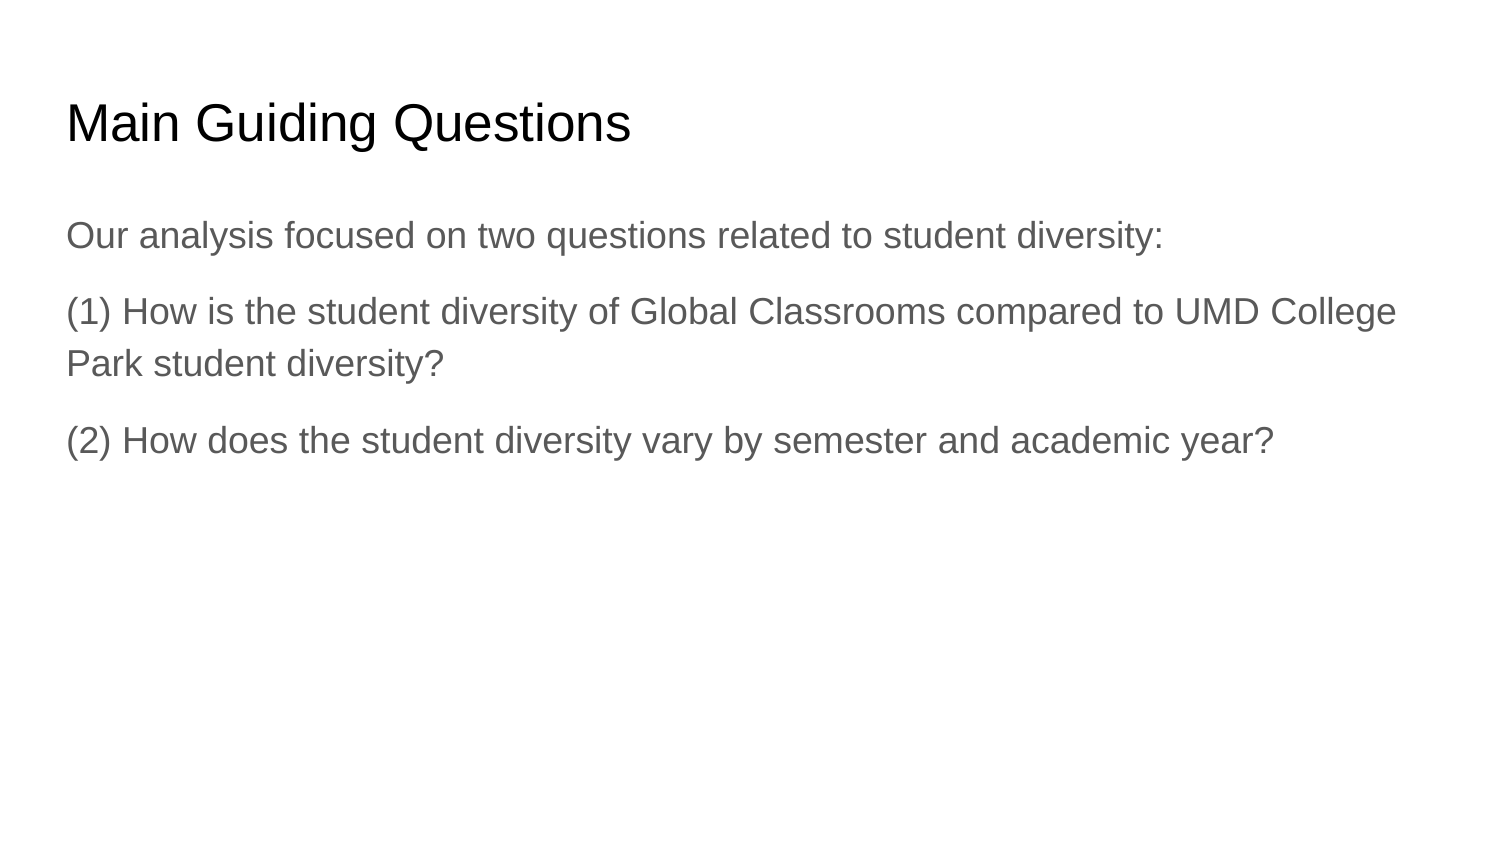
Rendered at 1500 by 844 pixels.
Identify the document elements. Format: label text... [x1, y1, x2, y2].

title Main Guiding Questions [51, 72, 1449, 167]
list Our analysis focused on two questions related to student diversity: (1) How is the student diversity of Global Classrooms compared to UMD College Park student diversity? (2) How does the student diversity vary by semester and academic year? [51, 189, 1449, 750]
